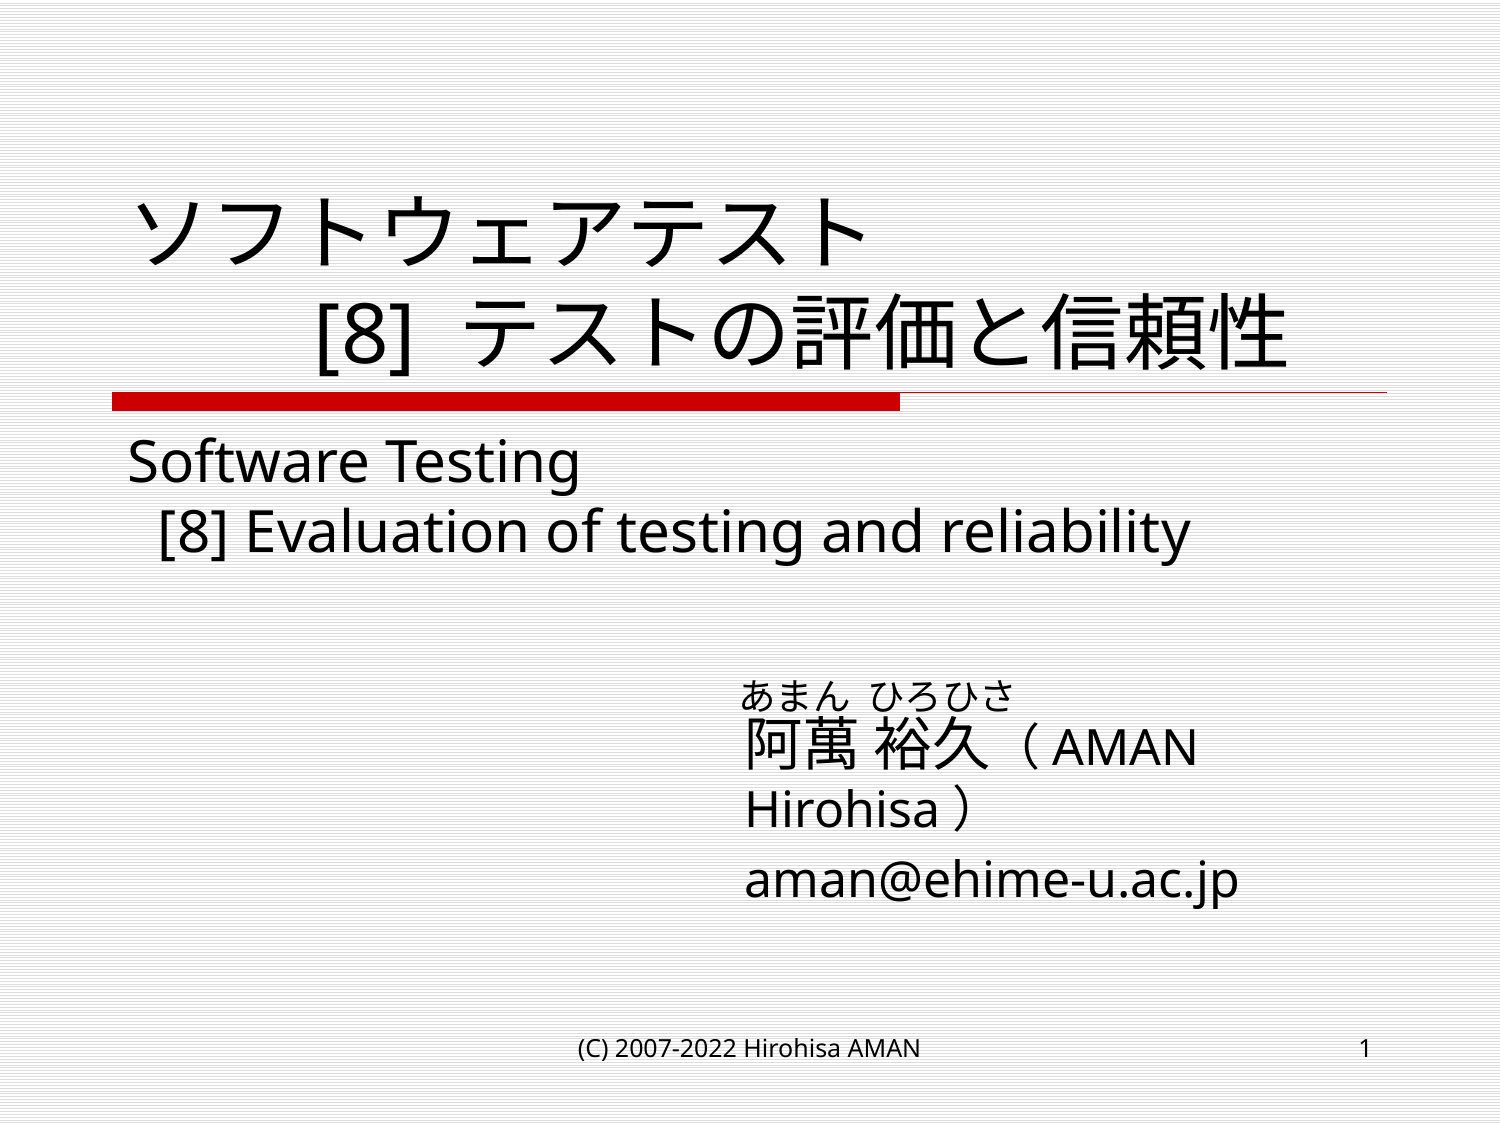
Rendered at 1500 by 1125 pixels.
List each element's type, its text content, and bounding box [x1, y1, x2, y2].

text_box Software Testing [8] Evaluation of testing and reliability [112, 346, 1421, 572]
title ソフトウェアテスト [8] テストの評価と信頼性 [112, 162, 1388, 346]
footer (C) 2007-2022 Hirohisa AMAN [512, 1024, 988, 1101]
slide_number 1 [1074, 1024, 1388, 1101]
text_box あまん ひろひさ [723, 665, 1033, 726]
text_box 阿萬 裕久（AMAN Hirohisa） aman@ehime-u.ac.jp [729, 699, 1421, 963]
